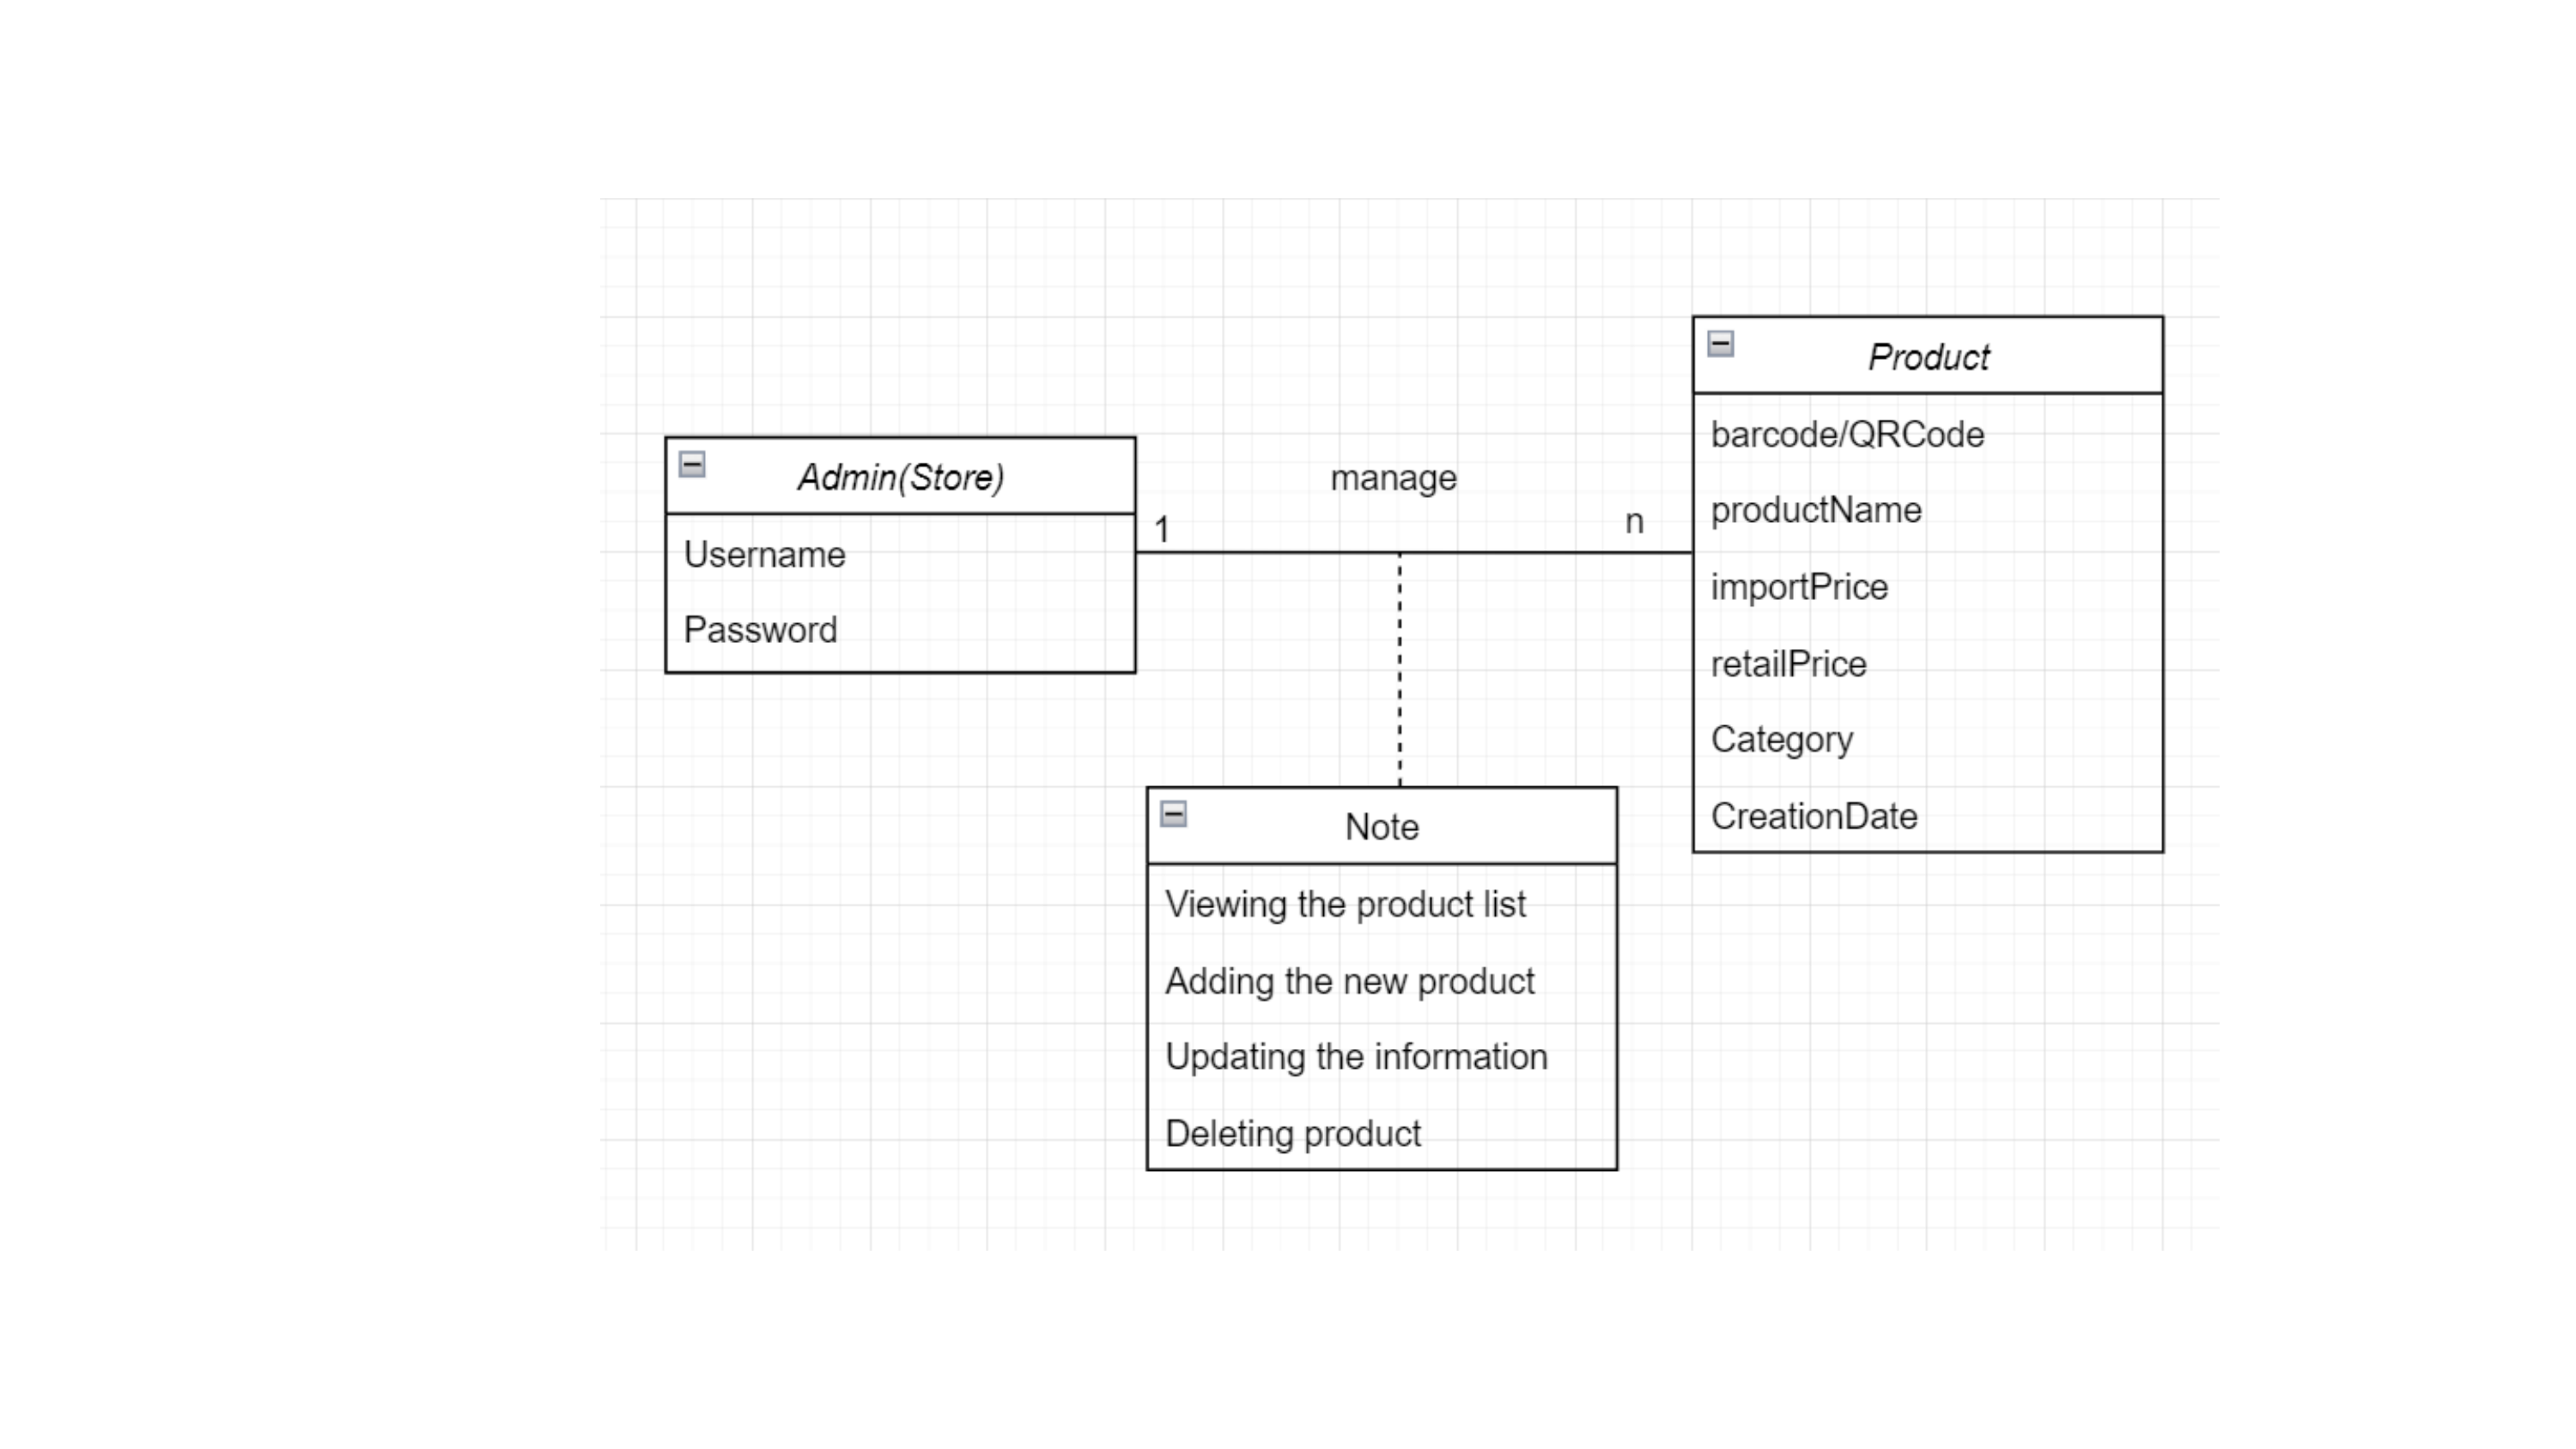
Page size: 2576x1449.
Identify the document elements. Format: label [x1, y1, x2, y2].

picture [600, 197, 2220, 1251]
